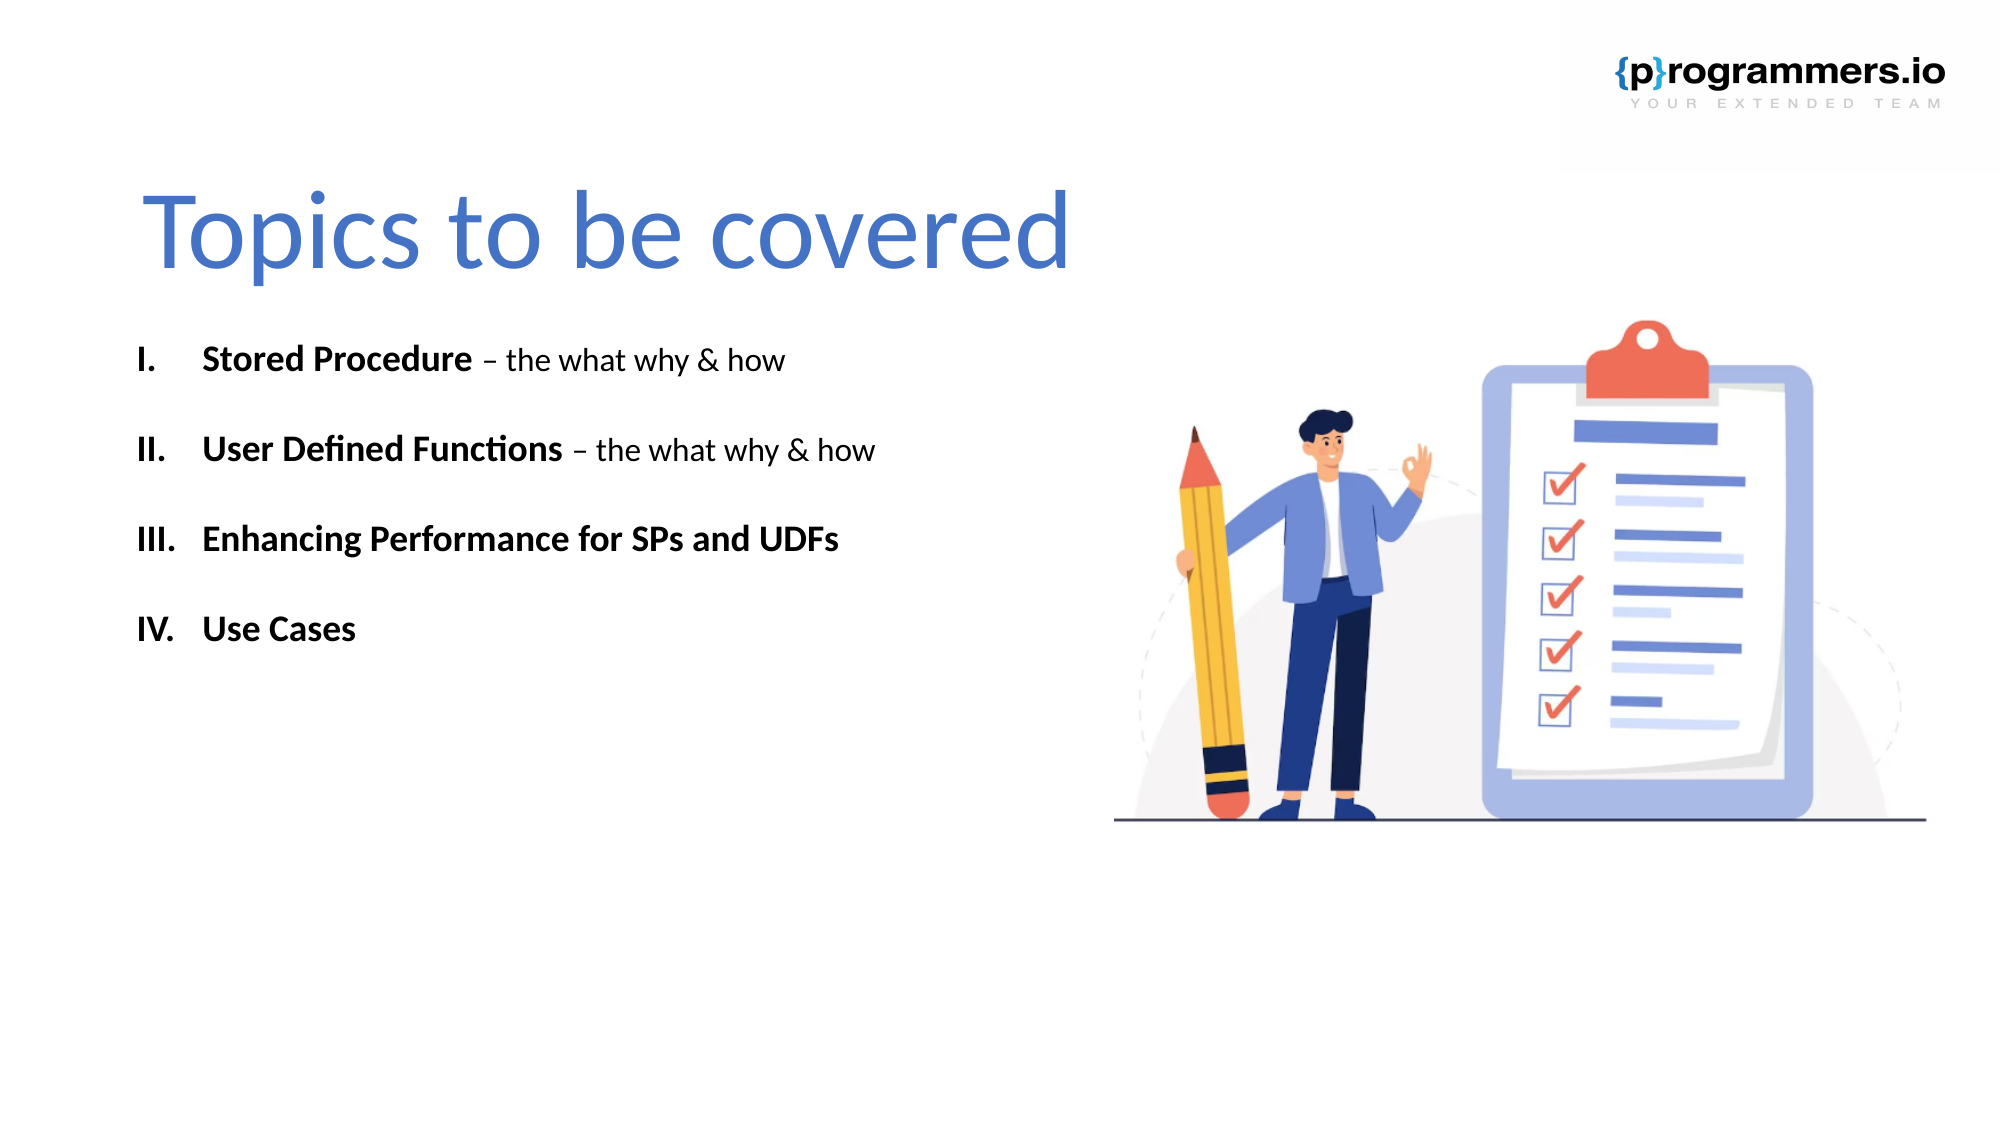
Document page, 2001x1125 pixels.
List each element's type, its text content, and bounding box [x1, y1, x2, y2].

text_box Stored Procedure – the what why & how User Defined Functions – the what why & how Enhancing Performance for SPs and UDFs Use Cases [121, 327, 1121, 882]
picture [1113, 218, 1939, 862]
text_box Topics to be covered [127, 148, 1089, 299]
picture [1560, 0, 2000, 173]
